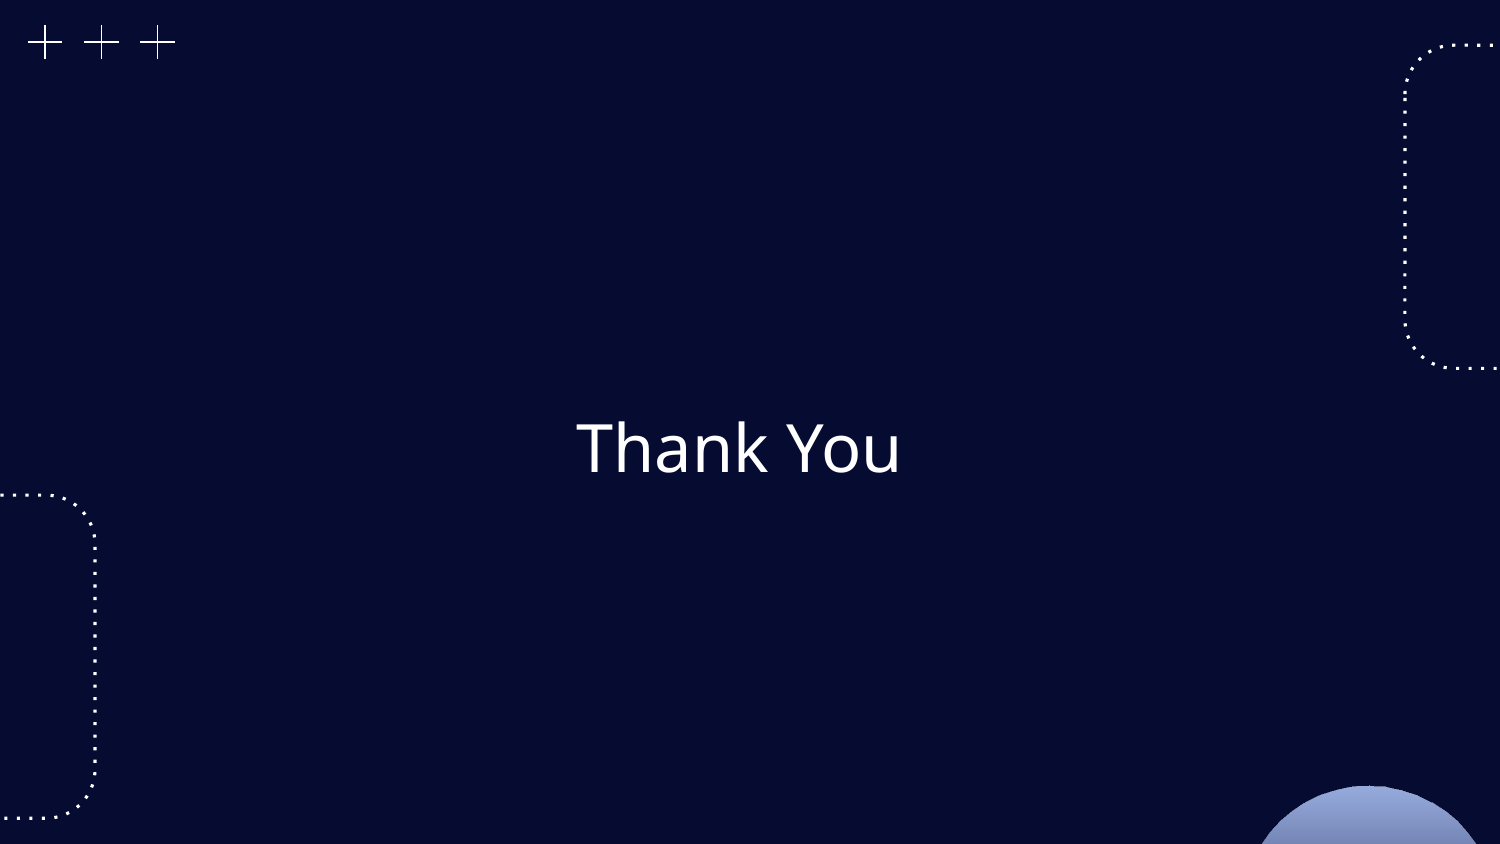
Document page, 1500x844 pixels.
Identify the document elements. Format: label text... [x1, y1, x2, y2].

list Thank You [561, 310, 939, 484]
